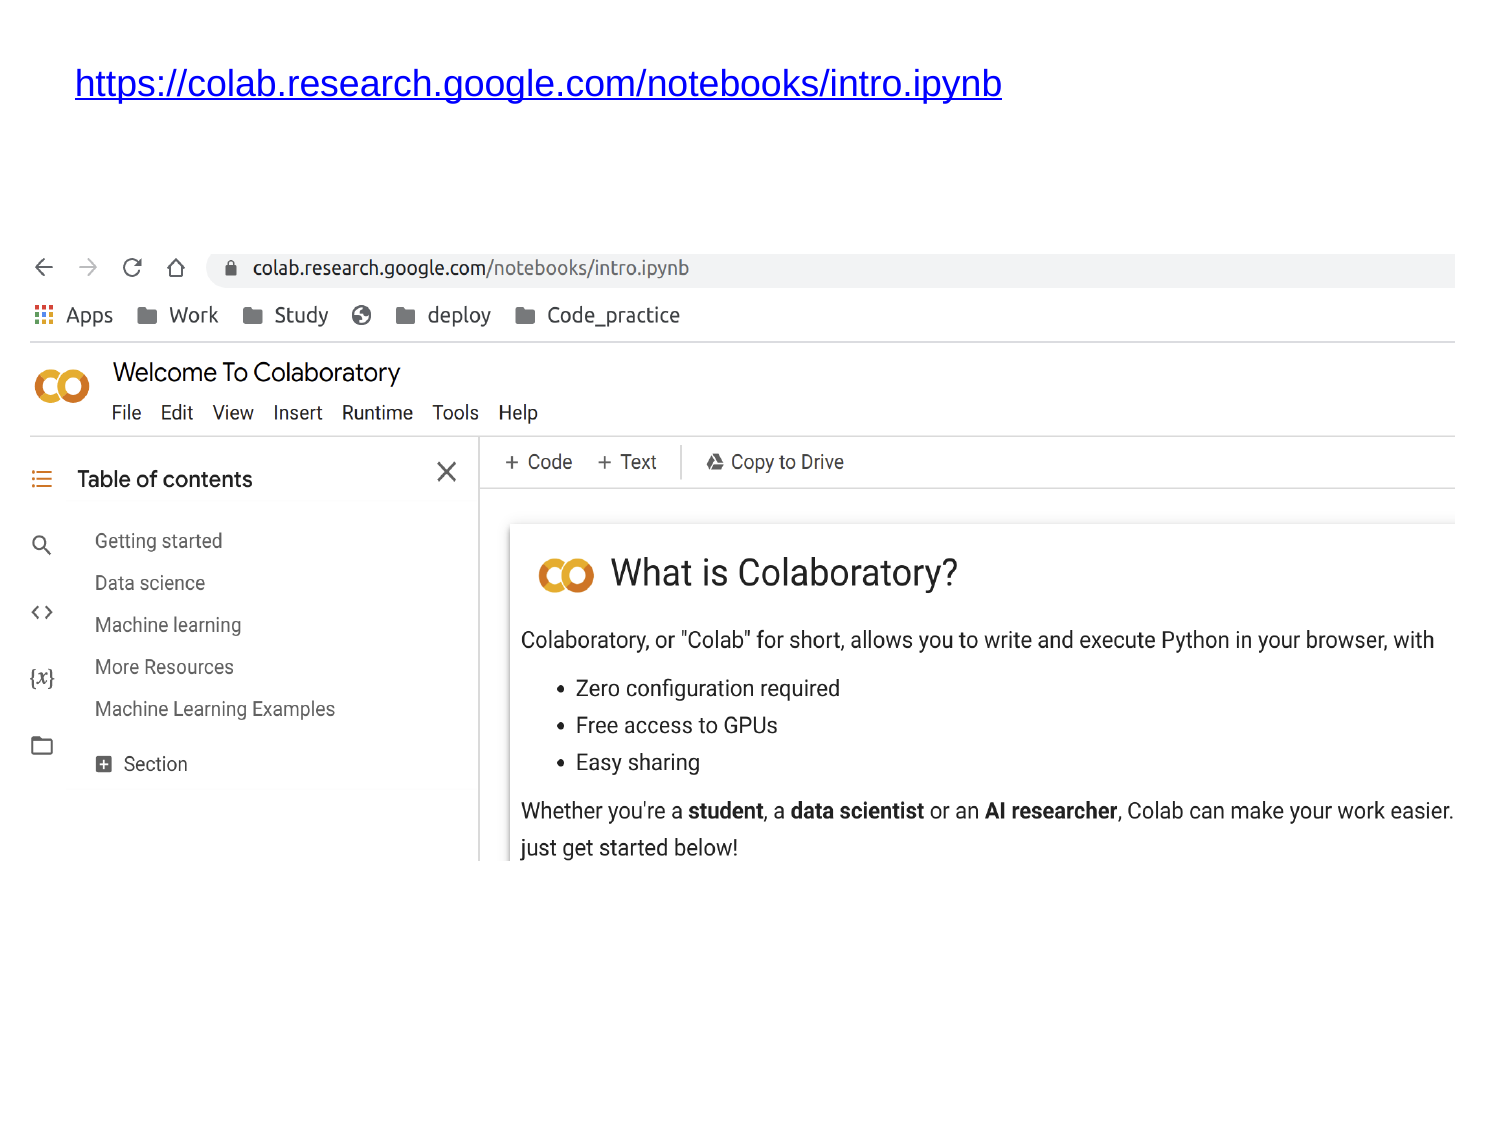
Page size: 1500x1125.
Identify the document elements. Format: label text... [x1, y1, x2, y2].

picture [29, 254, 1456, 862]
text_box https://colab.research.google.com/notebooks/intro.ipynb [59, 51, 1018, 150]
